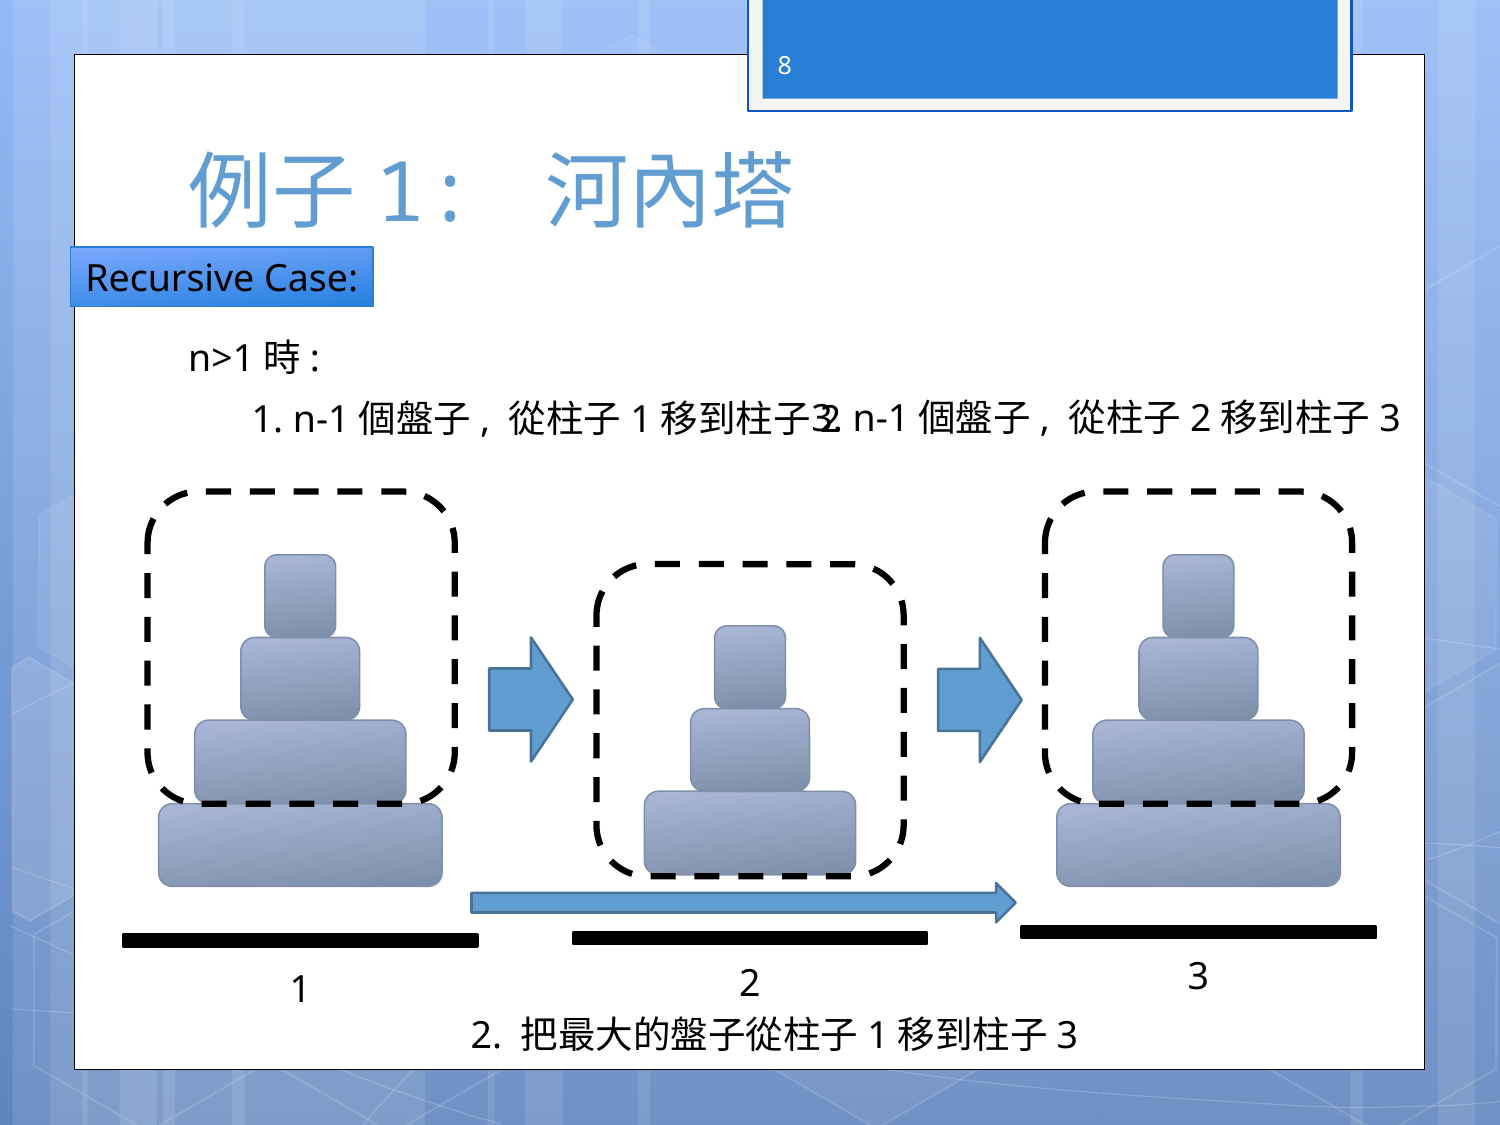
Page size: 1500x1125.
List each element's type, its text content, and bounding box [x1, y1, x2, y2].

text_box 3 [1172, 944, 1224, 1005]
slide_number 8 [762, 36, 982, 97]
text_box [146, 490, 457, 806]
text_box [1043, 490, 1354, 806]
text_box 3. n-1個盤子, 從柱子2移到柱子3 [796, 387, 1416, 447]
text_box 1. n-1個盤子, 從柱子1移到柱子2 [236, 387, 796, 447]
text_box [122, 933, 479, 948]
text_box 1 [274, 957, 326, 1018]
text_box 2. 把最大的盤子從柱子1移到柱子3 [455, 1004, 1093, 1064]
text_box Recursive Case: [70, 246, 374, 307]
text_box [572, 931, 928, 945]
text_box n>1時: [173, 326, 335, 387]
text_box 2 [724, 952, 776, 1004]
text_box [1056, 802, 1342, 888]
title 例子1: 河內塔 [173, 57, 1327, 246]
text_box [487, 636, 574, 763]
text_box [157, 802, 443, 888]
text_box [595, 562, 905, 878]
text_box [470, 881, 1017, 924]
text_box [936, 636, 1023, 764]
text_box [1020, 925, 1377, 939]
